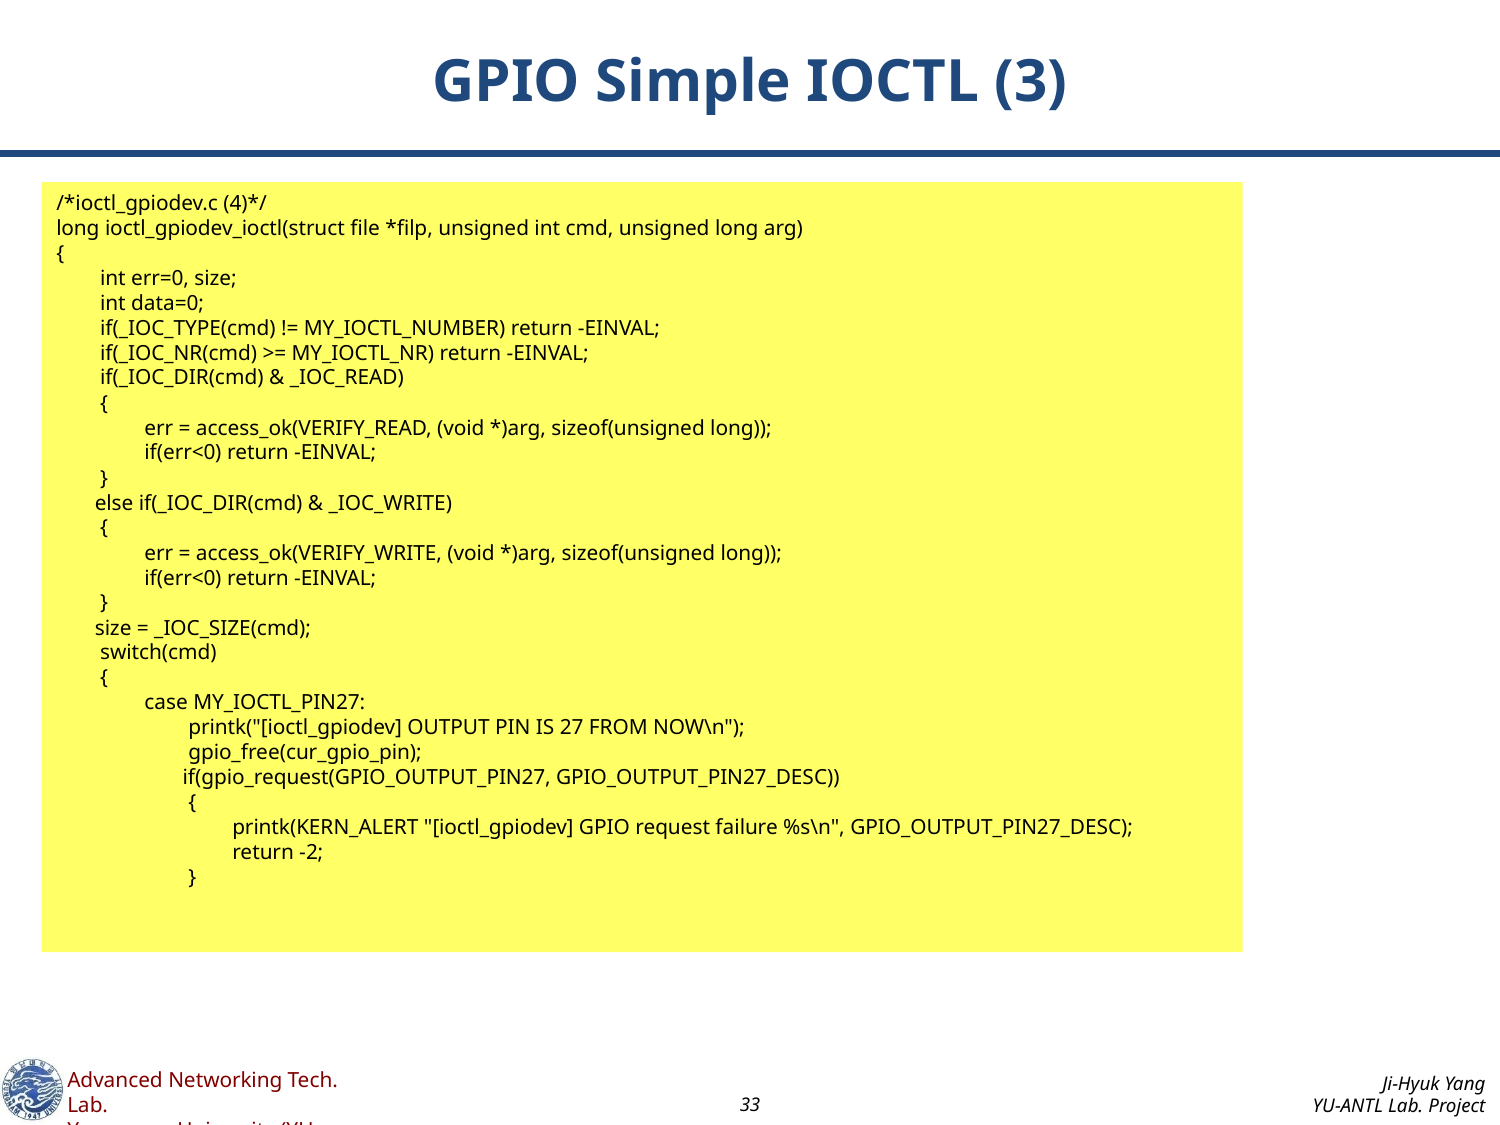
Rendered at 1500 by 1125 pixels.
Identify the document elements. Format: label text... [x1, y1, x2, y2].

list [0, 181, 1500, 1049]
picture [0, 1057, 66, 1124]
title GPIO Simple IOCTL (3) [0, 23, 1500, 133]
text_box /*ioctl_gpiodev.c (4)*/ long ioctl_gpiodev_ioctl(struct file *filp, unsigned int cmd, unsigned long arg) { int err=0, size; int data=0; if(_IOC_TYPE(cmd) != MY_IOCTL_NUMBER) return -EINVAL; if(_IOC_NR(cmd) >= MY_IOCTL_NR) return -EINVAL; if(_IOC_DIR(cmd) & _IOC_READ) { err = access_ok(VERIFY_READ, (void *)arg, sizeof(unsigned long)); if(err<0) return -EINVAL; } else if(_IOC_DIR(cmd) & _IOC_WRITE) { err = access_ok(VERIFY_WRITE, (void *)arg, sizeof(unsigned long)); if(err<0) return -EINVAL; } size = _IOC_SIZE(cmd); switch(cmd) { case MY_IOCTL_PIN27: printk("[ioctl_gpiodev] OUTPUT PIN IS 27 FROM NOW\n"); gpio_free(cur_gpio_pin); if(gpio_request(GPIO_OUTPUT_PIN27, GPIO_OUTPUT_PIN27_DESC)) { printk(KERN_ALERT "[ioctl_gpiodev] GPIO request failure %s\n", GPIO_OUTPUT_PIN27_DESC); return -2; } [41, 181, 1243, 953]
